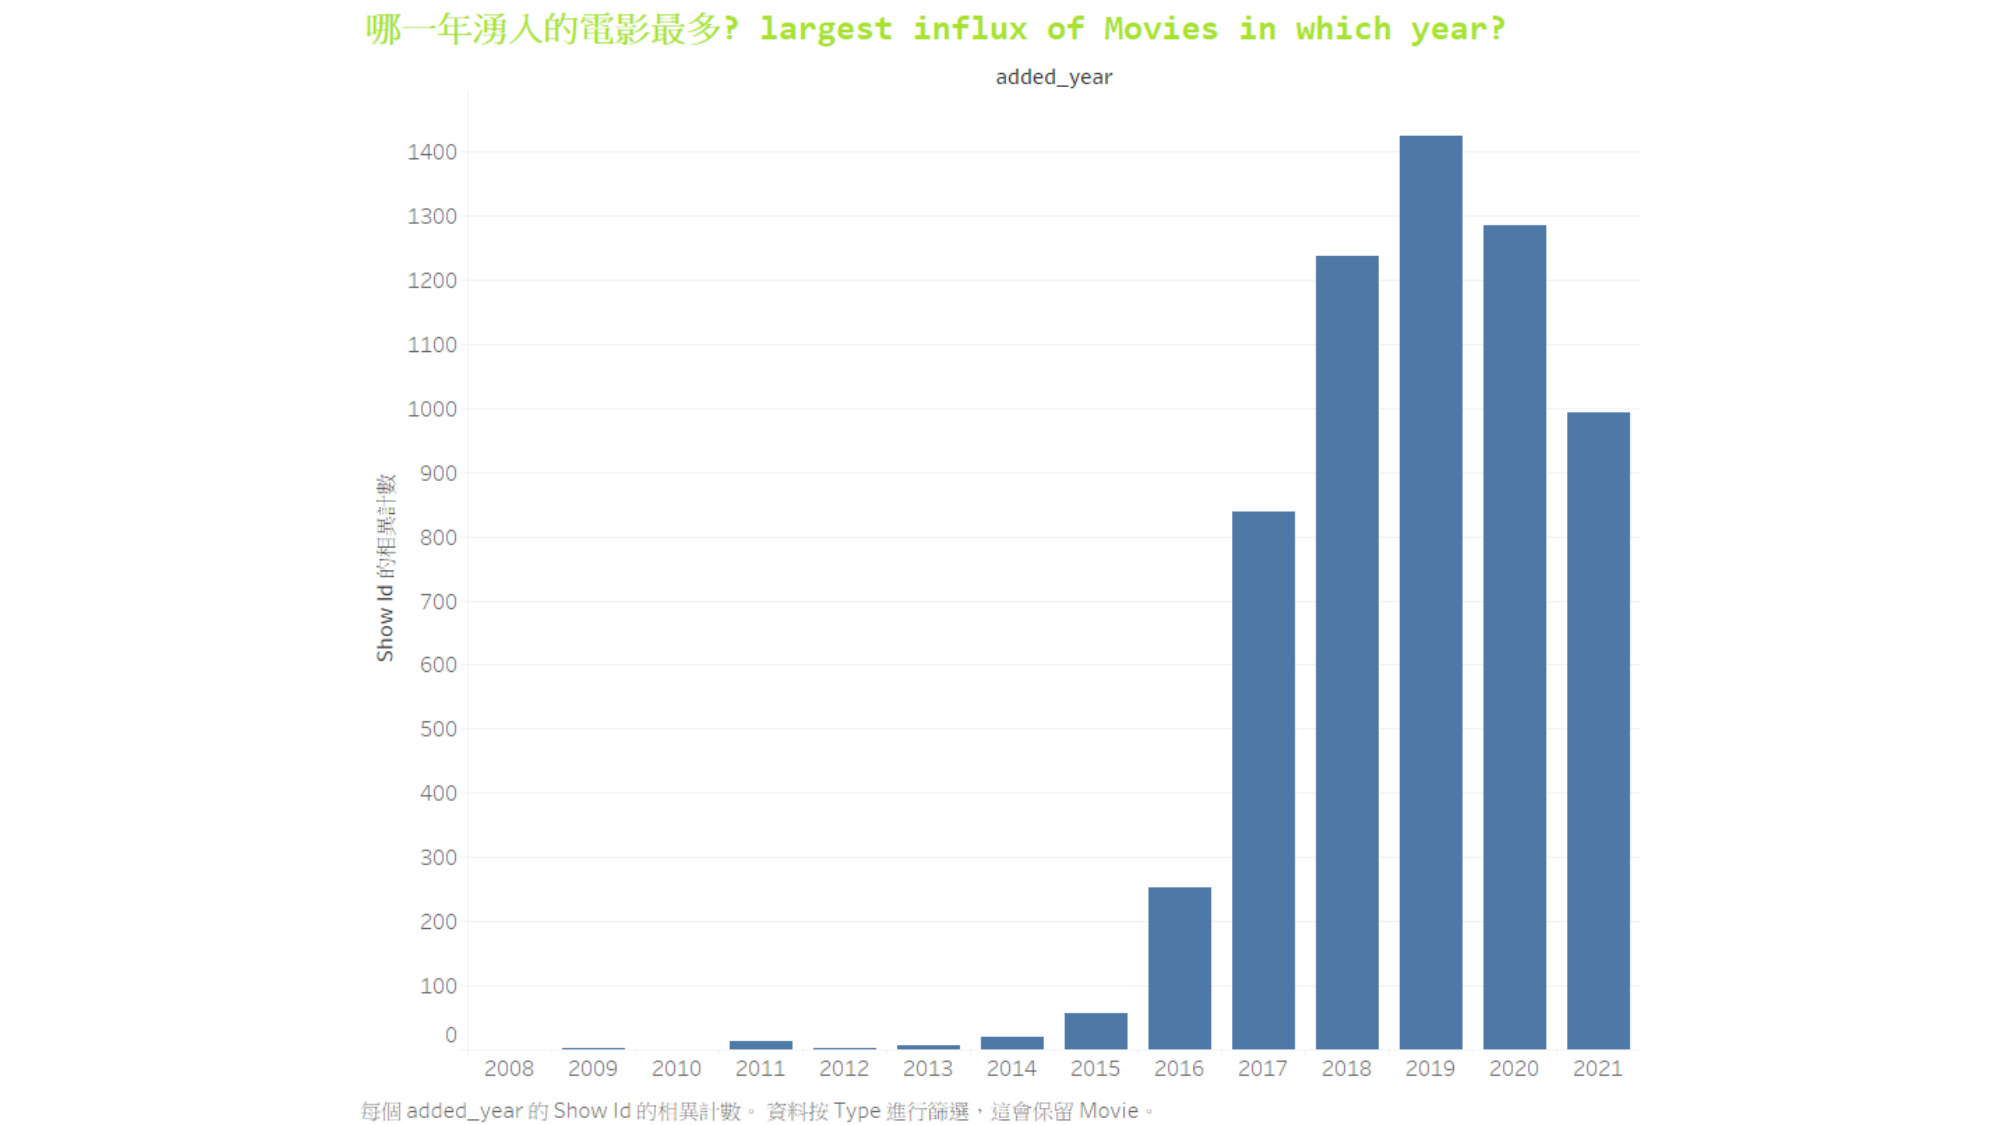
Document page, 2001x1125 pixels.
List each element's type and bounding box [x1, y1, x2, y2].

picture [359, 0, 1640, 1125]
